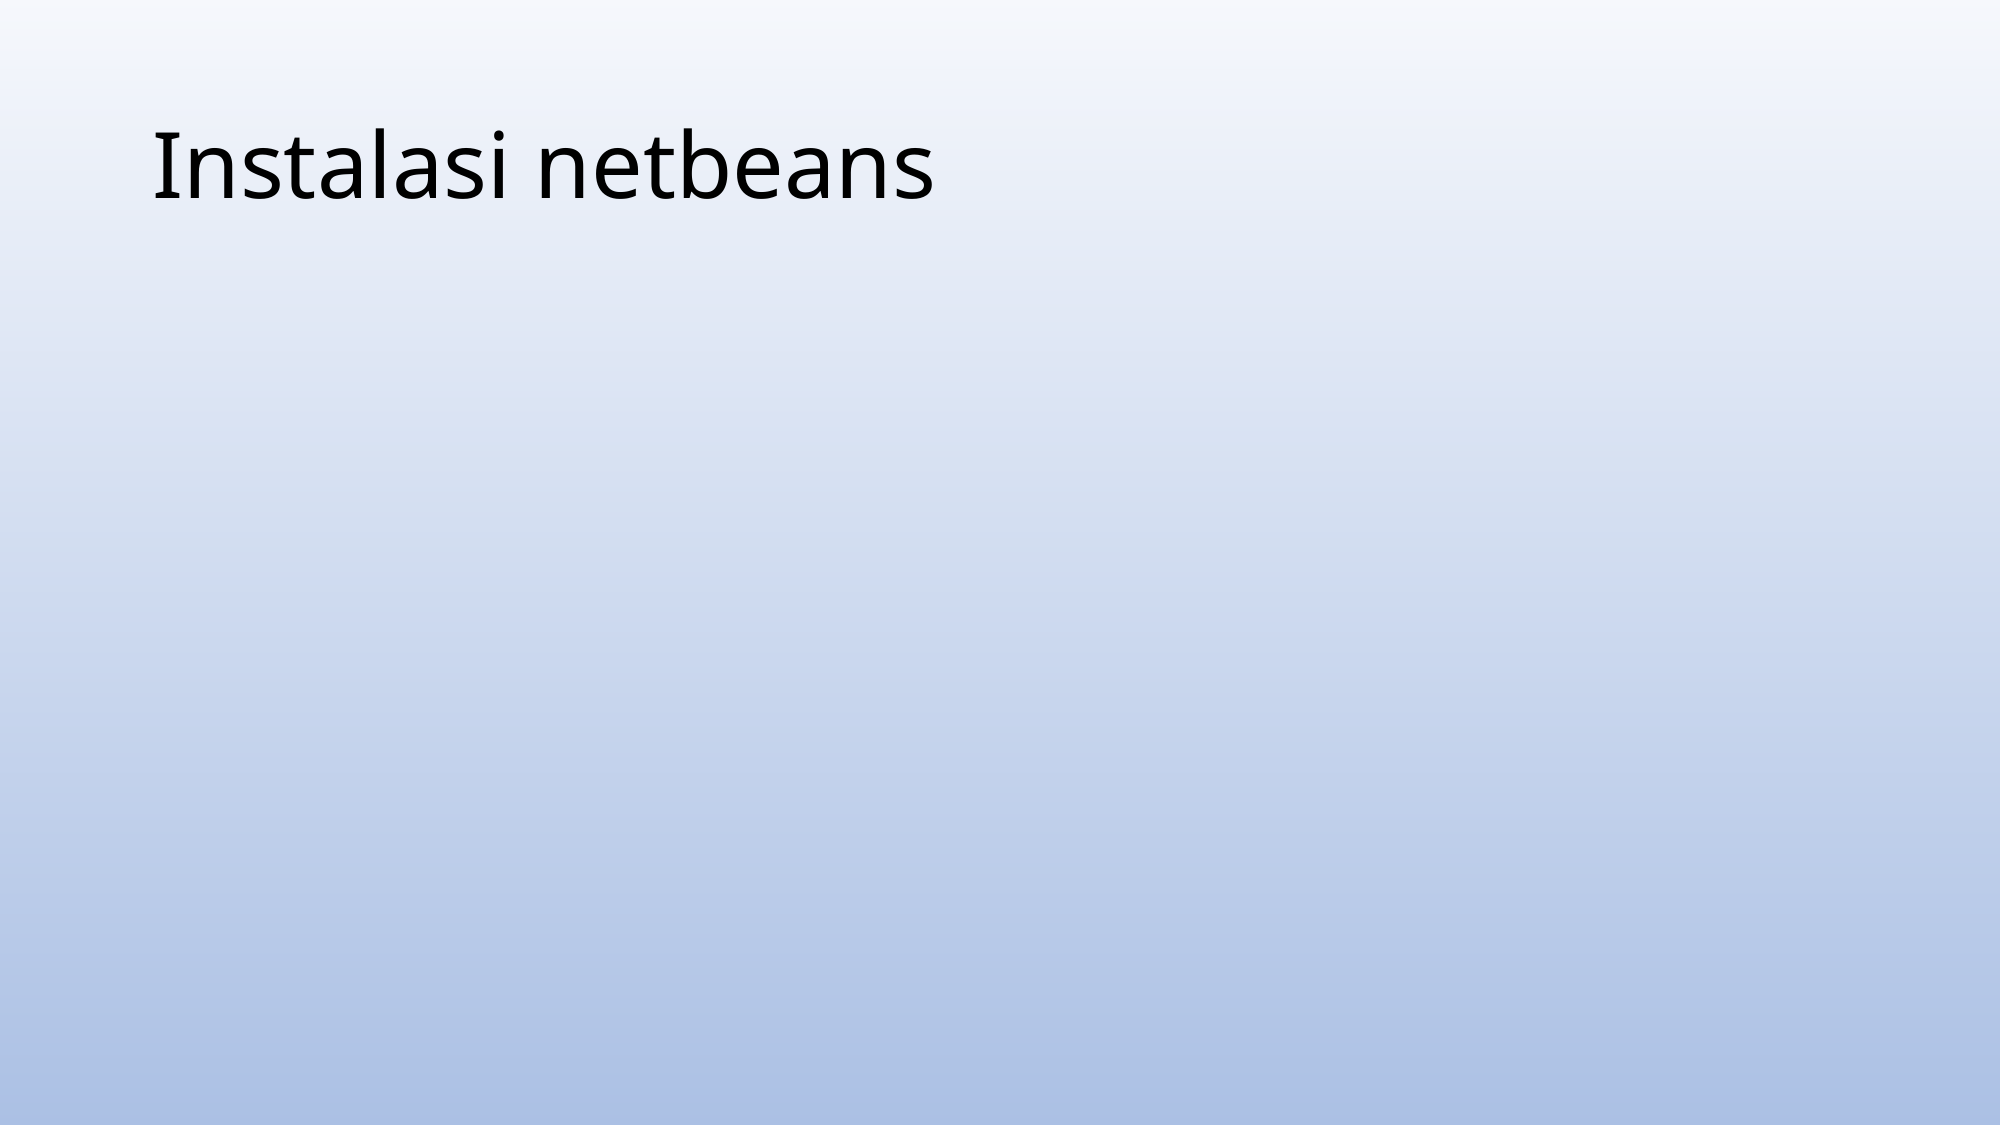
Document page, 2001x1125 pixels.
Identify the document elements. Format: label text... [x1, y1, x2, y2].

title Instalasi netbeans [137, 59, 1863, 278]
